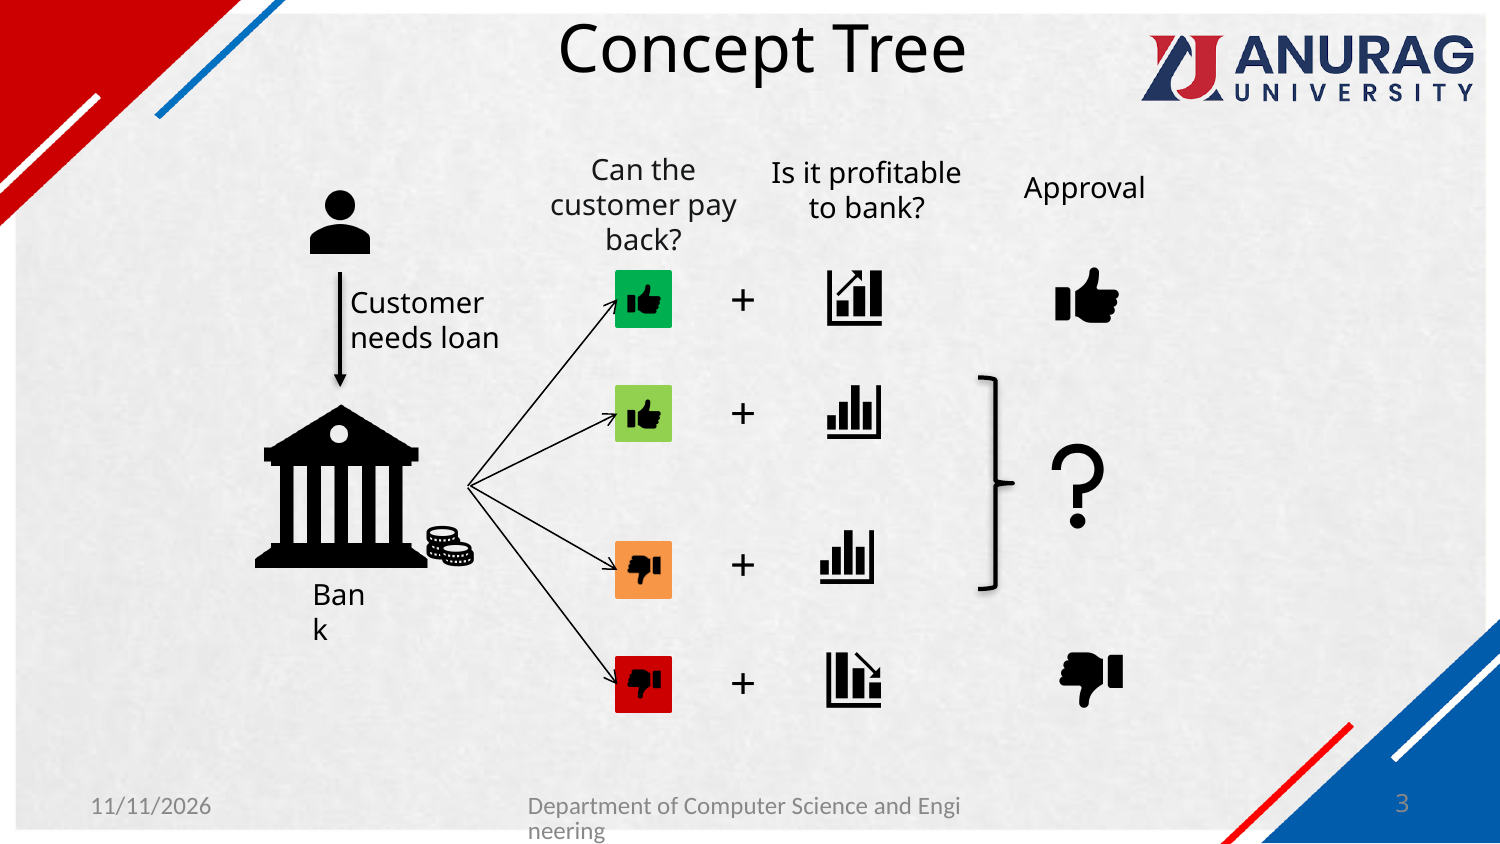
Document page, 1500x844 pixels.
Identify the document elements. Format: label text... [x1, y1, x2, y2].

footer Department of Computer Science and Engineering [512, 782, 988, 827]
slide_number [75, 782, 425, 827]
slide_number 3 [1074, 782, 1425, 827]
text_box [231, 143, 1183, 718]
picture [0, 0, 1500, 844]
title Concept Tree [261, 0, 1265, 97]
